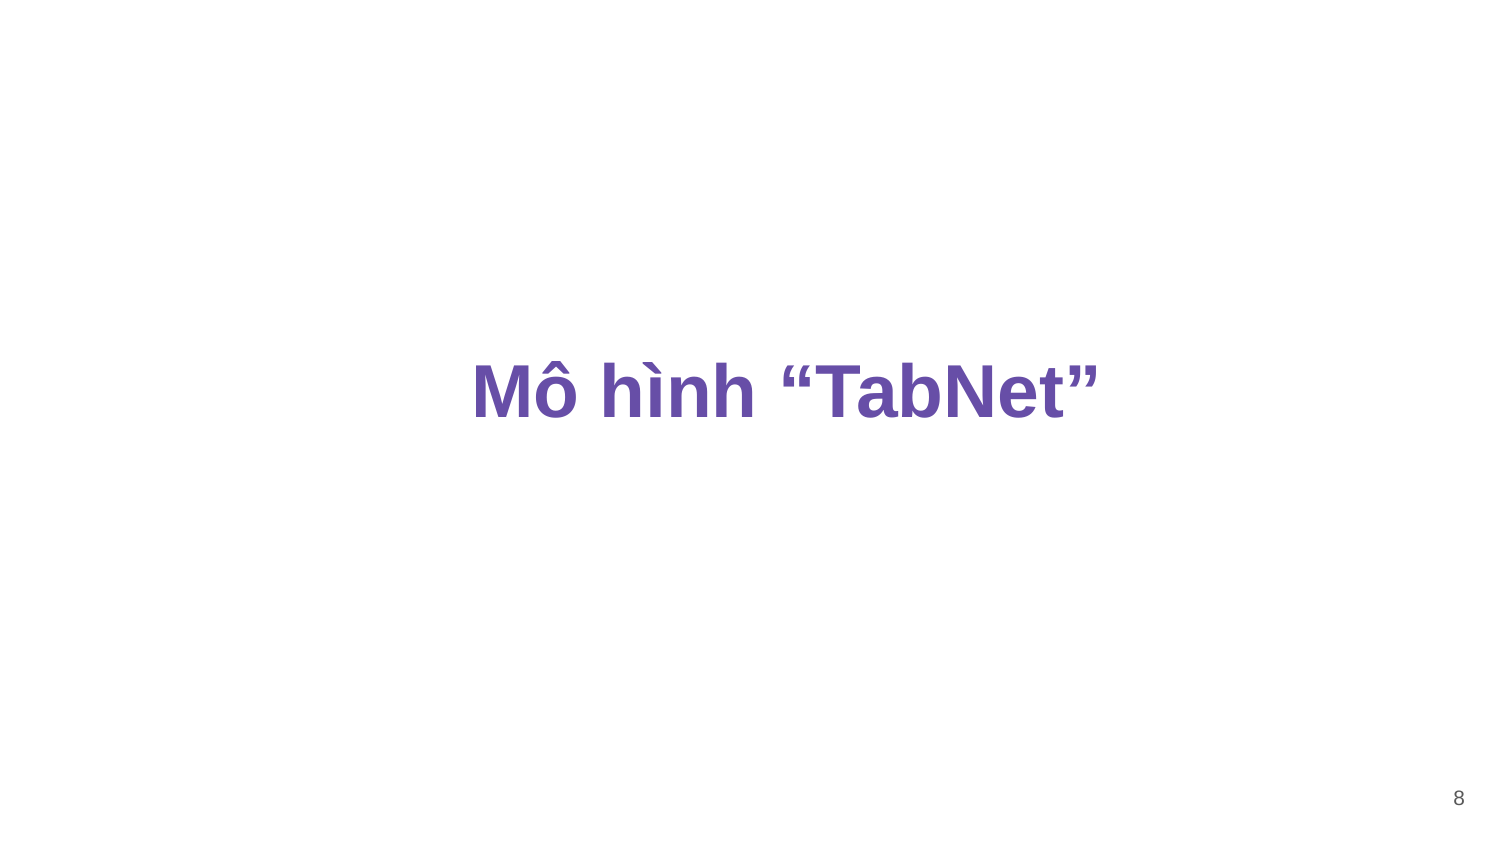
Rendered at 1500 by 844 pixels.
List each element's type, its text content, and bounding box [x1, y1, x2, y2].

title Mô hình “TabNet” [455, 327, 1293, 422]
slide_number ‹#› [1389, 764, 1480, 830]
